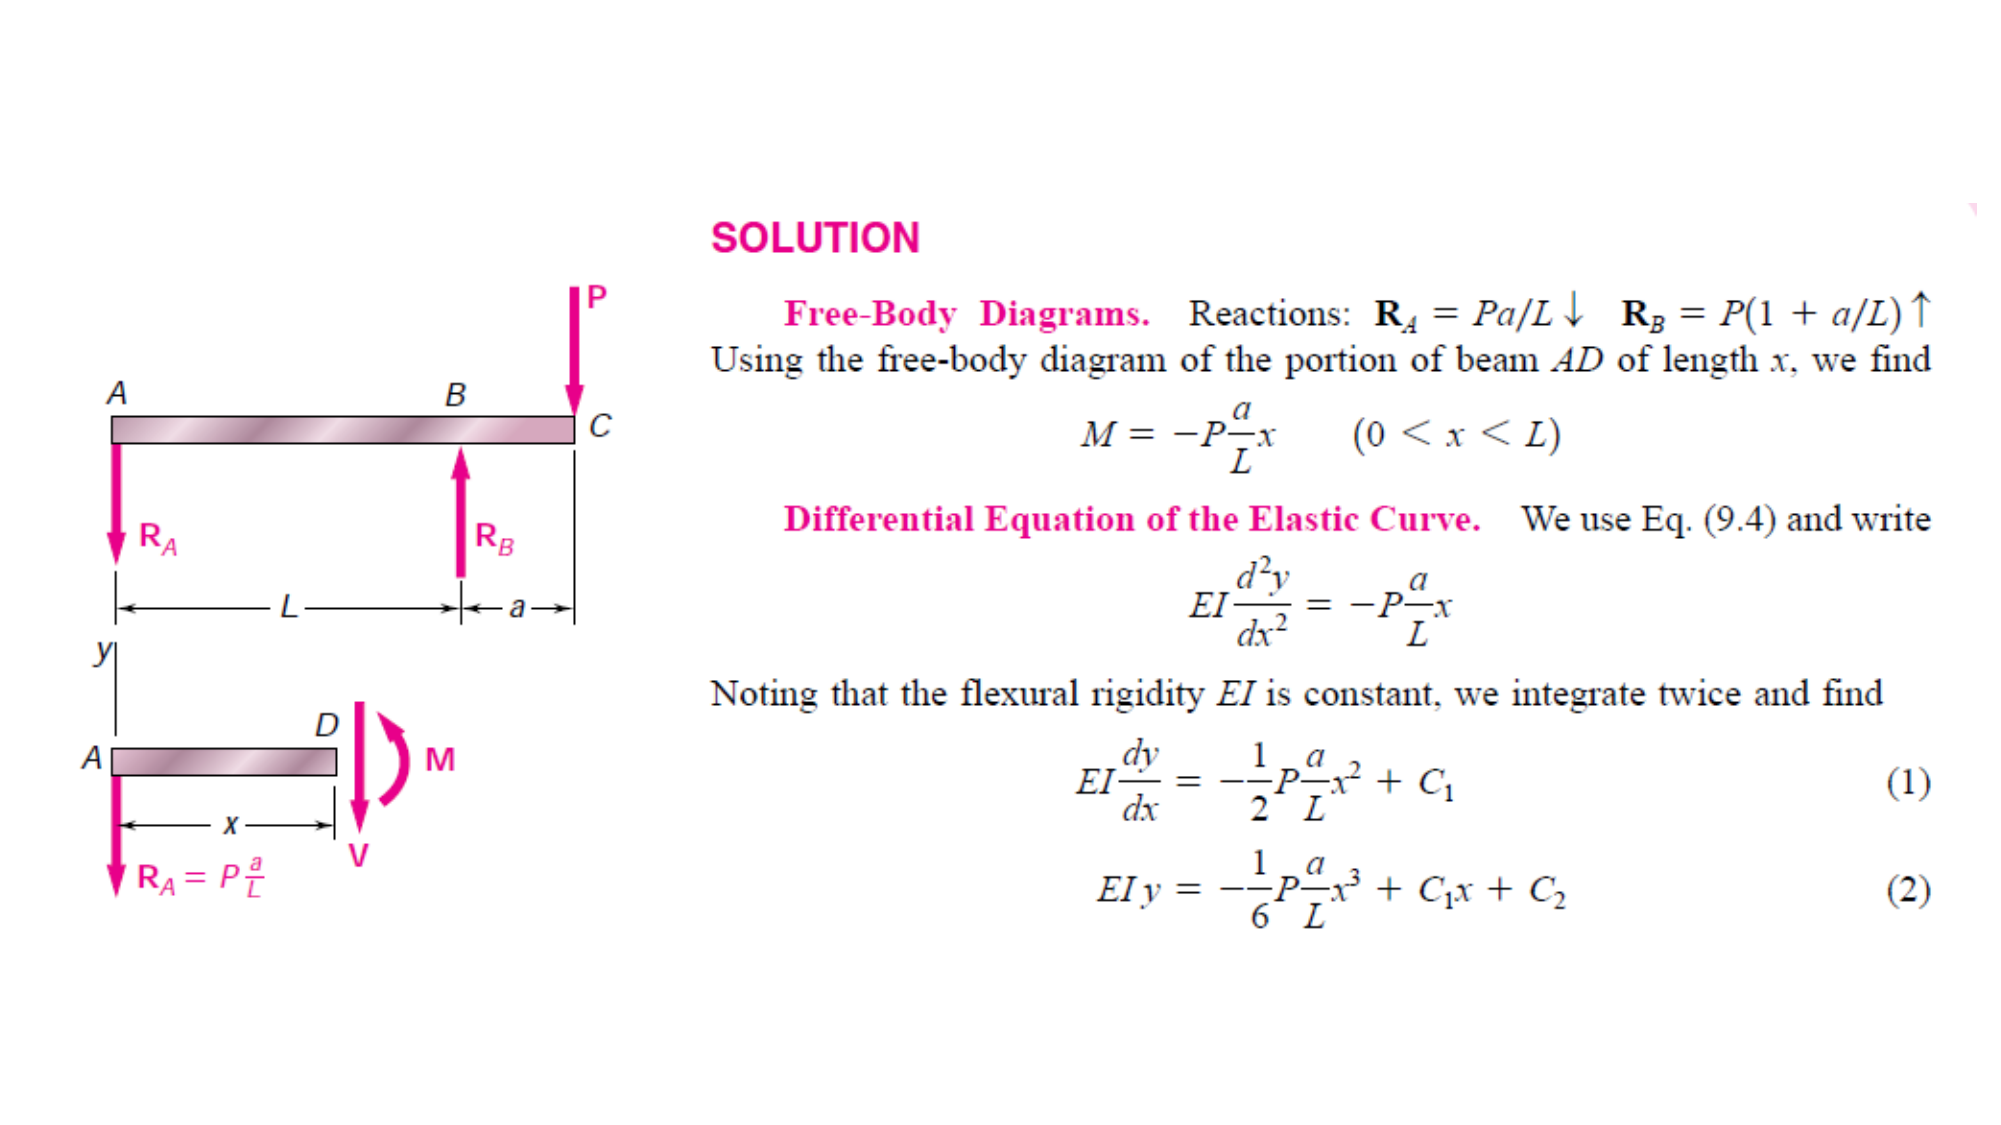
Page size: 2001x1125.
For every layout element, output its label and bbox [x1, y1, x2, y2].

picture [73, 203, 1977, 942]
